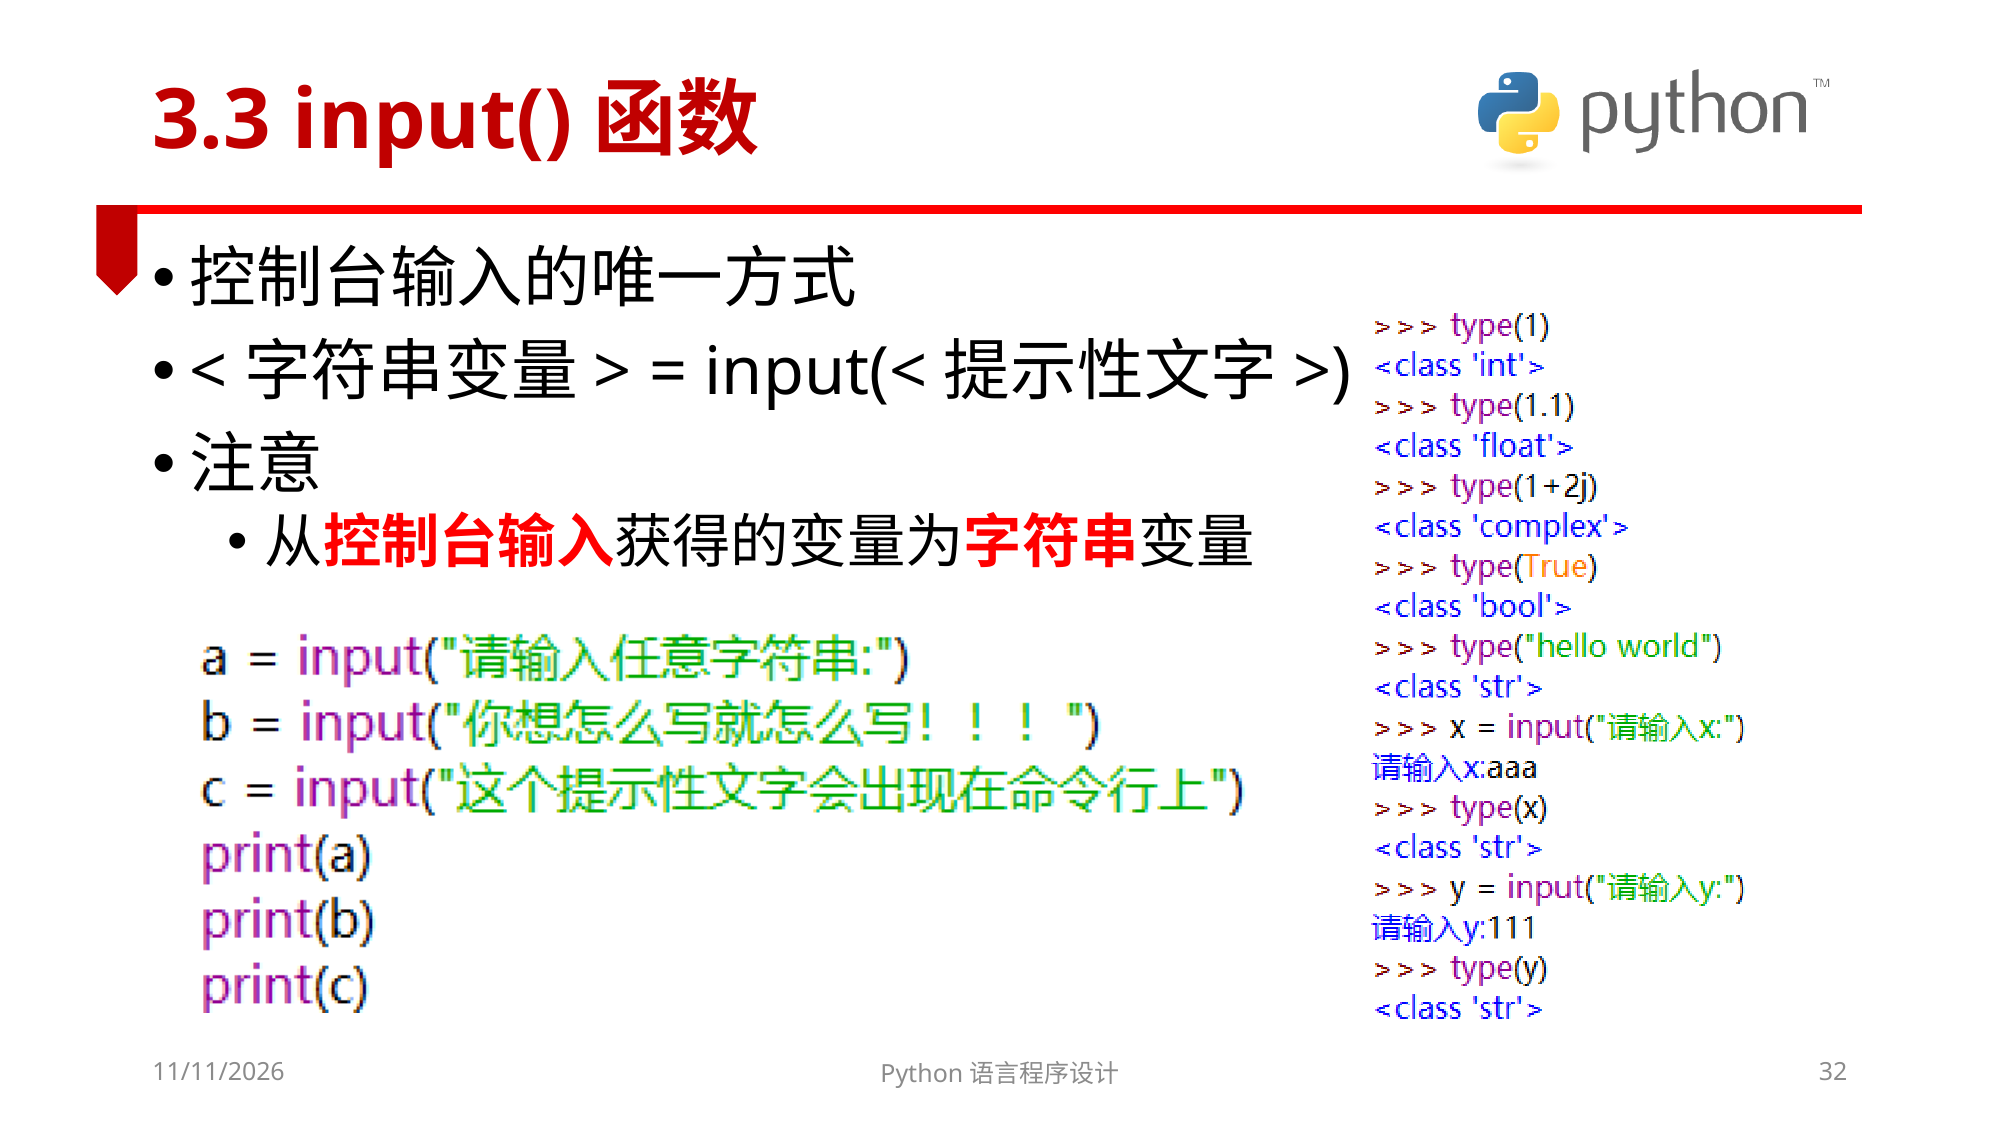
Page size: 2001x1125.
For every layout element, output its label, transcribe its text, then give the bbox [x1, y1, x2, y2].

slide_number 32 [1412, 1042, 1863, 1103]
list 控制台输入的唯一方式 <字符串变量> = input(<提示性文字>) 注意 从控制台输入获得的变量为字符串变量 [137, 236, 1863, 1014]
picture [1370, 304, 1756, 1028]
footer Python语言程序设计 [662, 1042, 1338, 1103]
picture [188, 625, 1264, 1013]
title 3.3 input()函数 [137, 53, 1436, 191]
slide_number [137, 1042, 588, 1103]
picture [1419, 47, 1863, 197]
